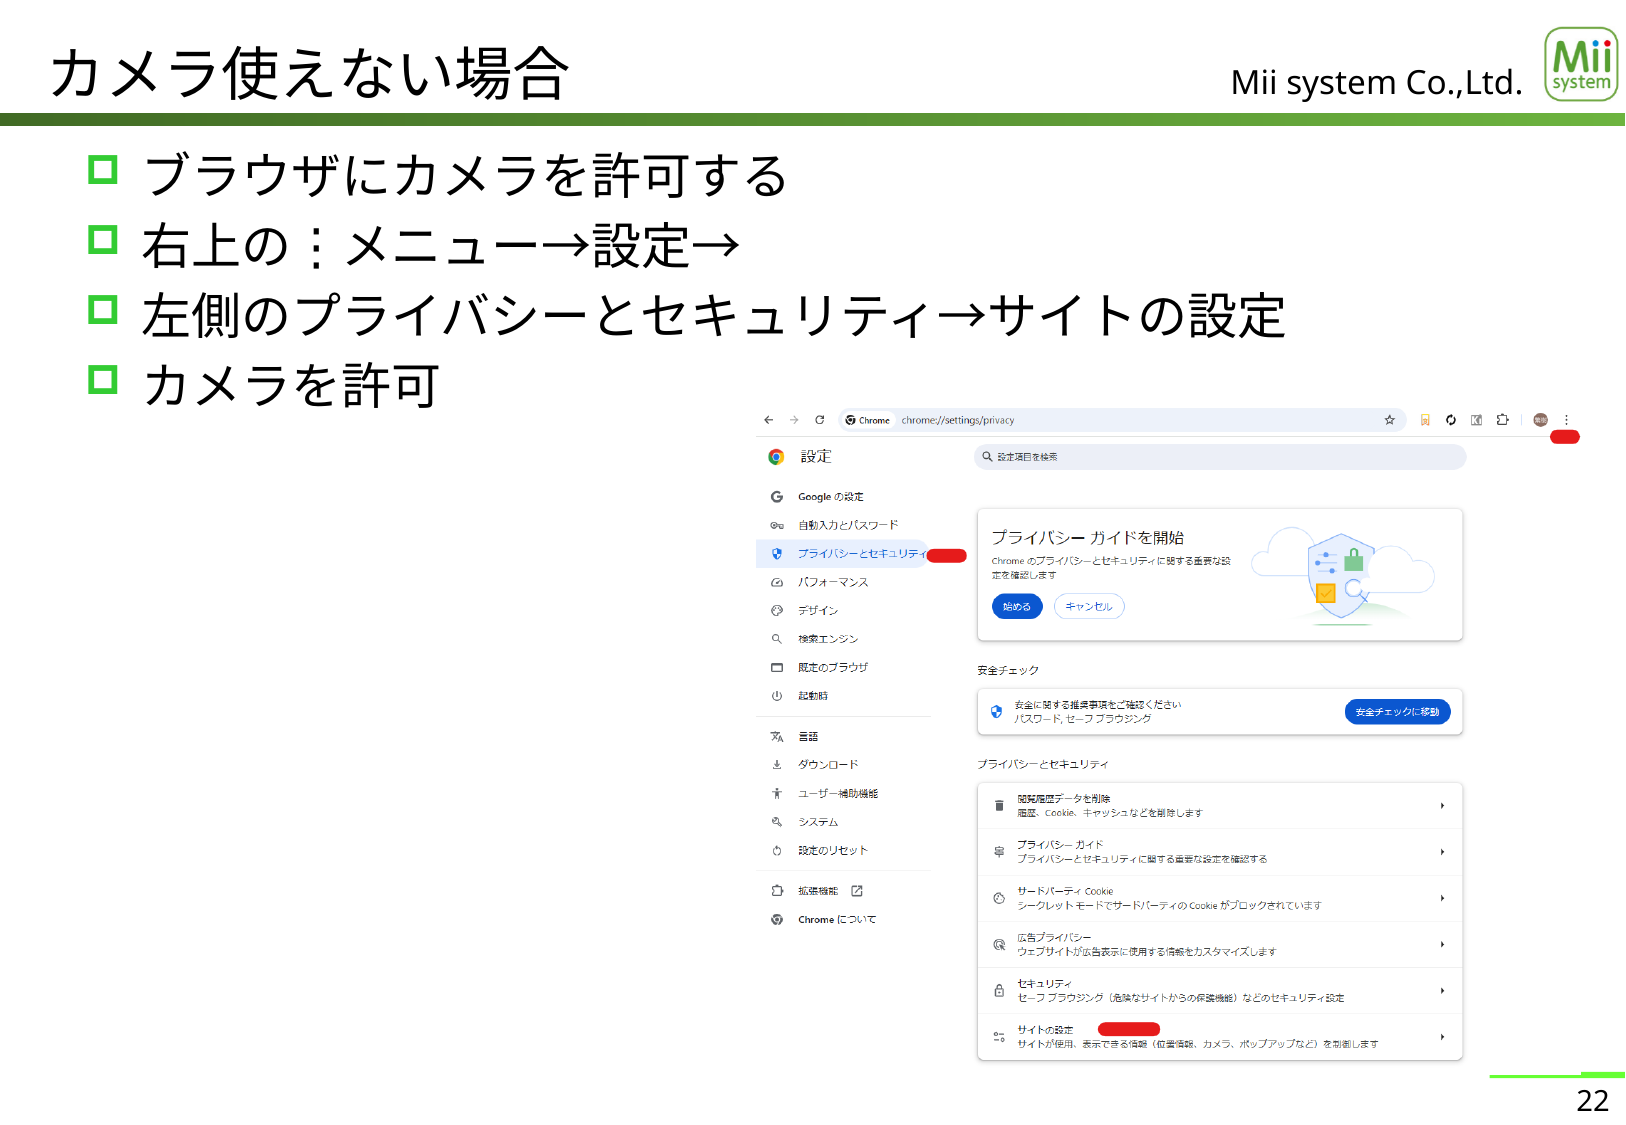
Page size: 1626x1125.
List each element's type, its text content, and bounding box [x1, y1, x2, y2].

title カメラ使えない場合 [31, 31, 1159, 114]
slide_number 22 [1497, 1074, 1625, 1118]
picture [1543, 26, 1619, 102]
list ブラウザにカメラを許可する 右上の⋮メニュー→設定→ 左側のプライバシーとセキュリティ→サイトの設定 カメラを許可 [70, 137, 1581, 1000]
picture [756, 405, 1581, 1076]
